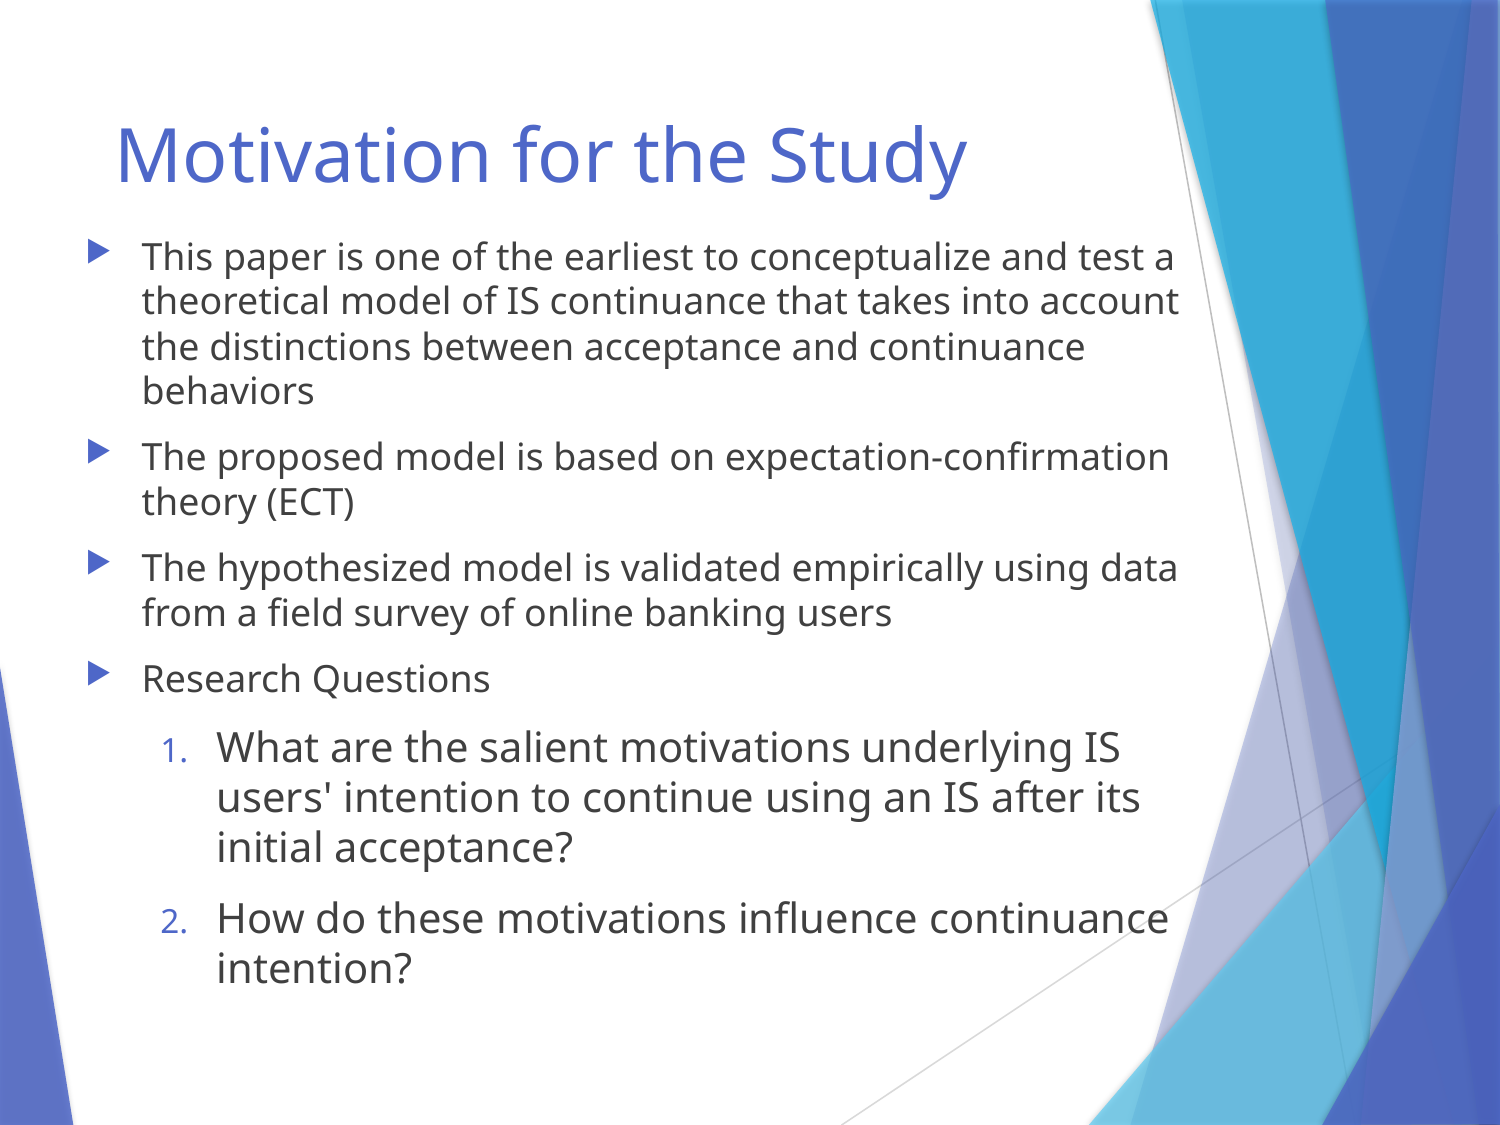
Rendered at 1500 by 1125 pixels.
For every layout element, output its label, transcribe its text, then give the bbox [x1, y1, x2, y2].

list This paper is one of the earliest to conceptualize and test a theoretical model of IS continuance that takes into account the distinctions between acceptance and continuance behaviors The proposed model is based on expectation-confirmation theory (ECT) The hypothesized model is validated empirically using data from a field survey of online banking users Research Questions What are the salient motivations underlying IS users' intention to continue using an IS after its initial acceptance? How do these motivations influence continuance intention? [70, 224, 1207, 1029]
title Motivation for the Study [99, 99, 1142, 224]
